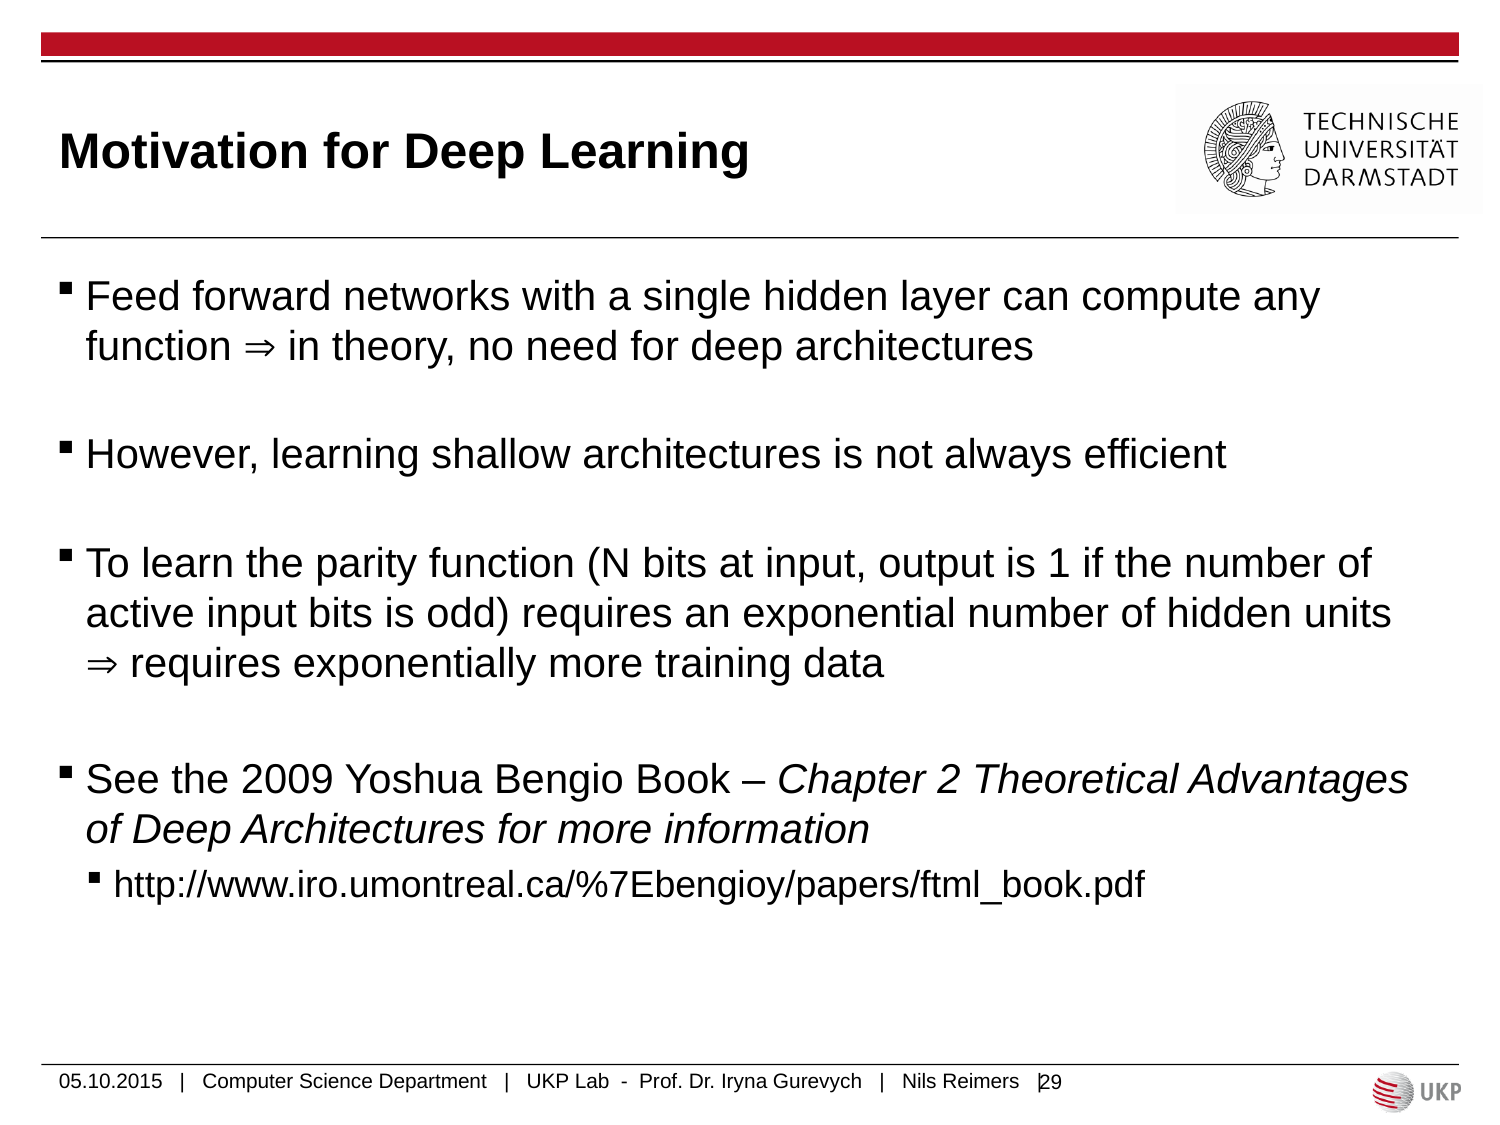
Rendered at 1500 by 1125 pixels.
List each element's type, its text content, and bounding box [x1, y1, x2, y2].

footer 05.10.2015 | Computer Science Department | UKP Lab - Prof. Dr. Iryna Gurevych | Nils Reimers | [58, 1067, 1365, 1107]
title Motivation for Deep Learning [58, 79, 1188, 218]
picture [1372, 1071, 1461, 1113]
picture [1188, 84, 1483, 214]
list Feed forward networks with a single hidden layer can compute any function  in theory, no need for deep architectures However, learning shallow architectures is not always efficient To learn the parity function (N bits at input, output is 1 if the number of active input bits is odd) requires an exponential number of hidden units  requires exponentially more training data See the 2009 Yoshua Bengio Book – Chapter 2 Theoretical Advantages of Deep Architectures for more information http://www.iro.umontreal.ca/%7Ebengioy/papers/ftml_book.pdf [40, 260, 1459, 1048]
